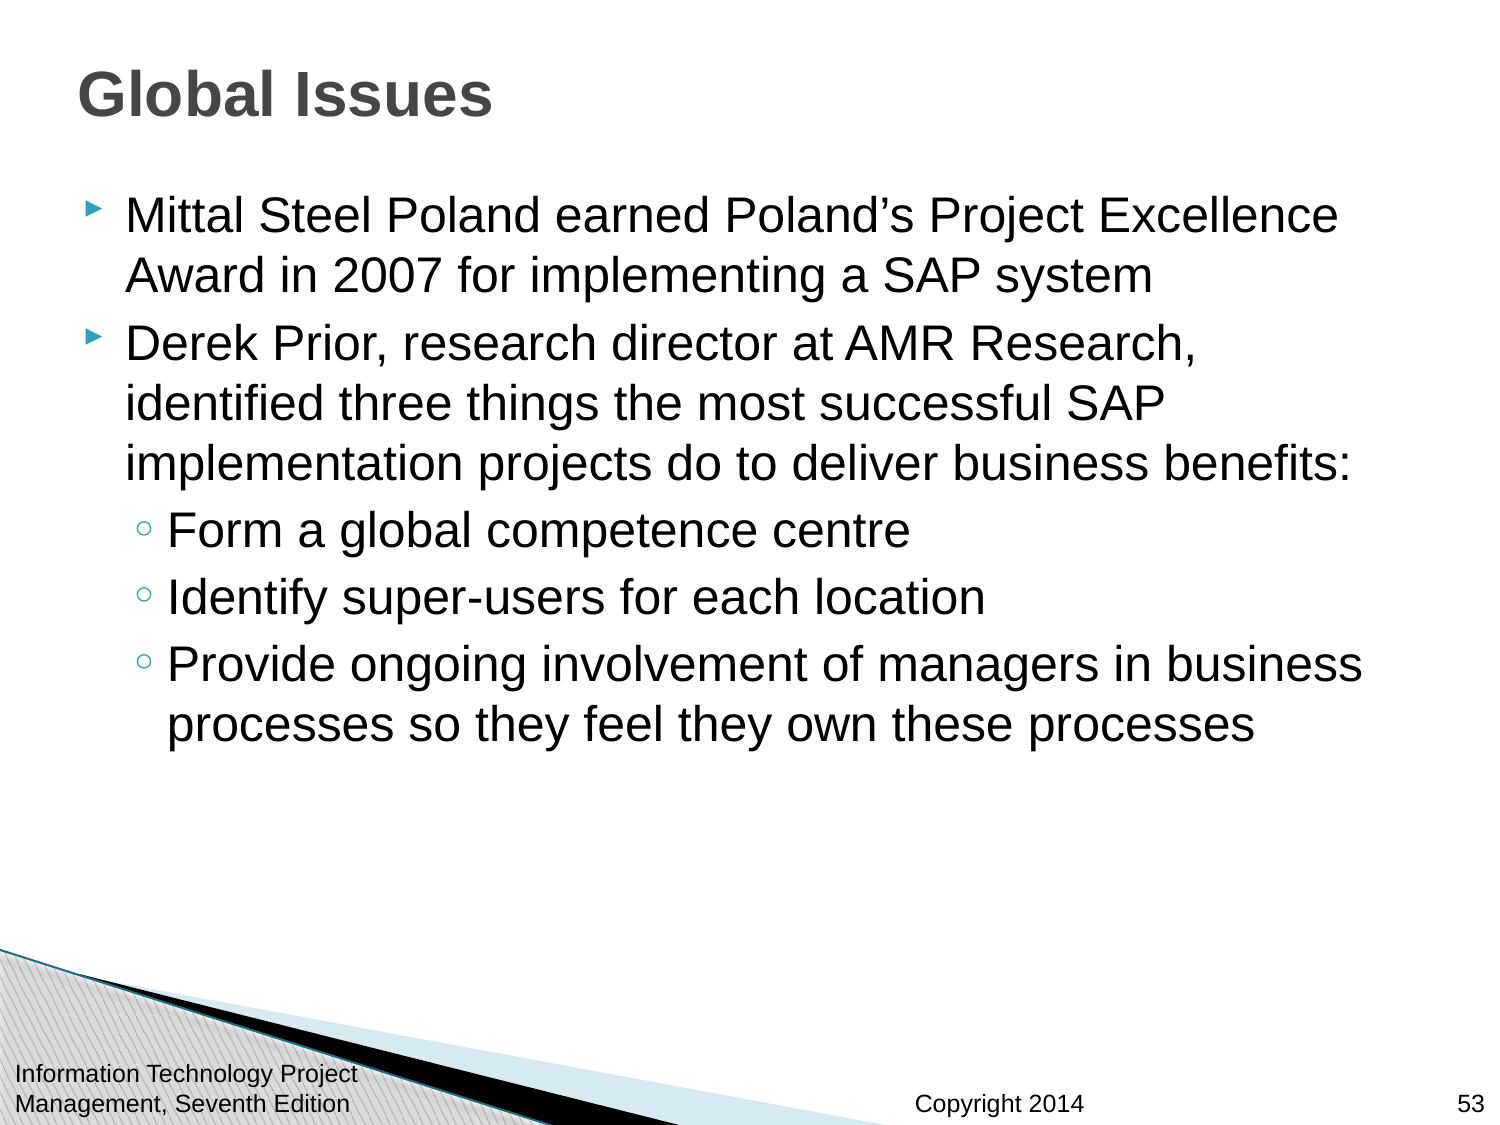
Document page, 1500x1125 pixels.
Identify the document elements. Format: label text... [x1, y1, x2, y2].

title Global Issues [62, 45, 1425, 138]
list Mittal Steel Poland earned Poland’s Project Excellence Award in 2007 for implementing a SAP system Derek Prior, research director at AMR Research, identified three things the most successful SAP implementation projects do to deliver business benefits: Form a global competence centre Identify super-users for each location Provide ongoing involvement of managers in business processes so they feel they own these processes [49, 174, 1426, 926]
slide_number 53 [1408, 1065, 1500, 1125]
